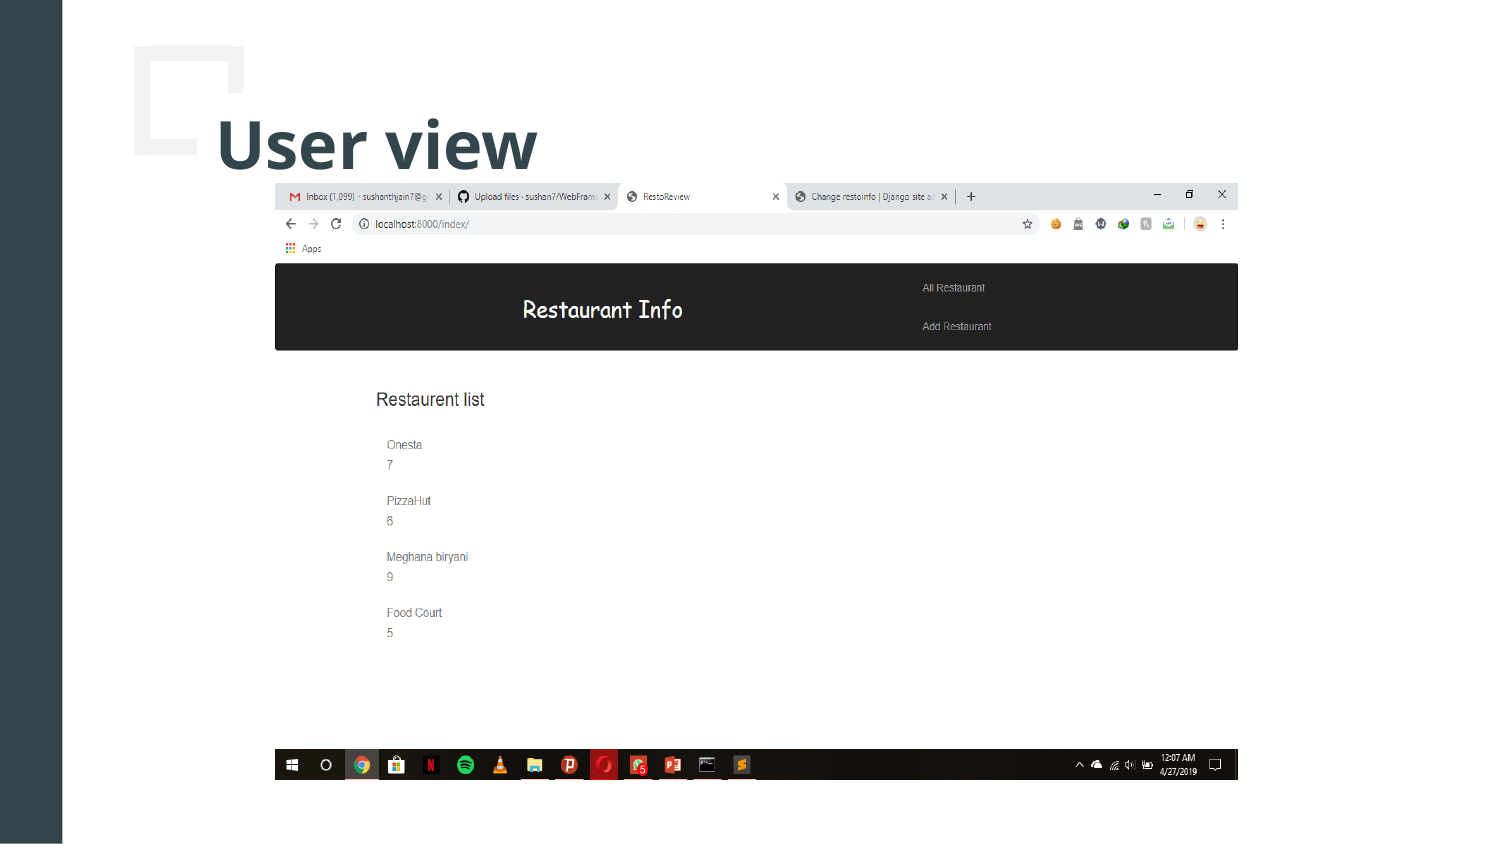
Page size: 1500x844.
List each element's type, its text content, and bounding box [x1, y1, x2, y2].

picture [274, 183, 1238, 781]
text_box [0, 0, 63, 844]
title User view [215, 103, 581, 184]
